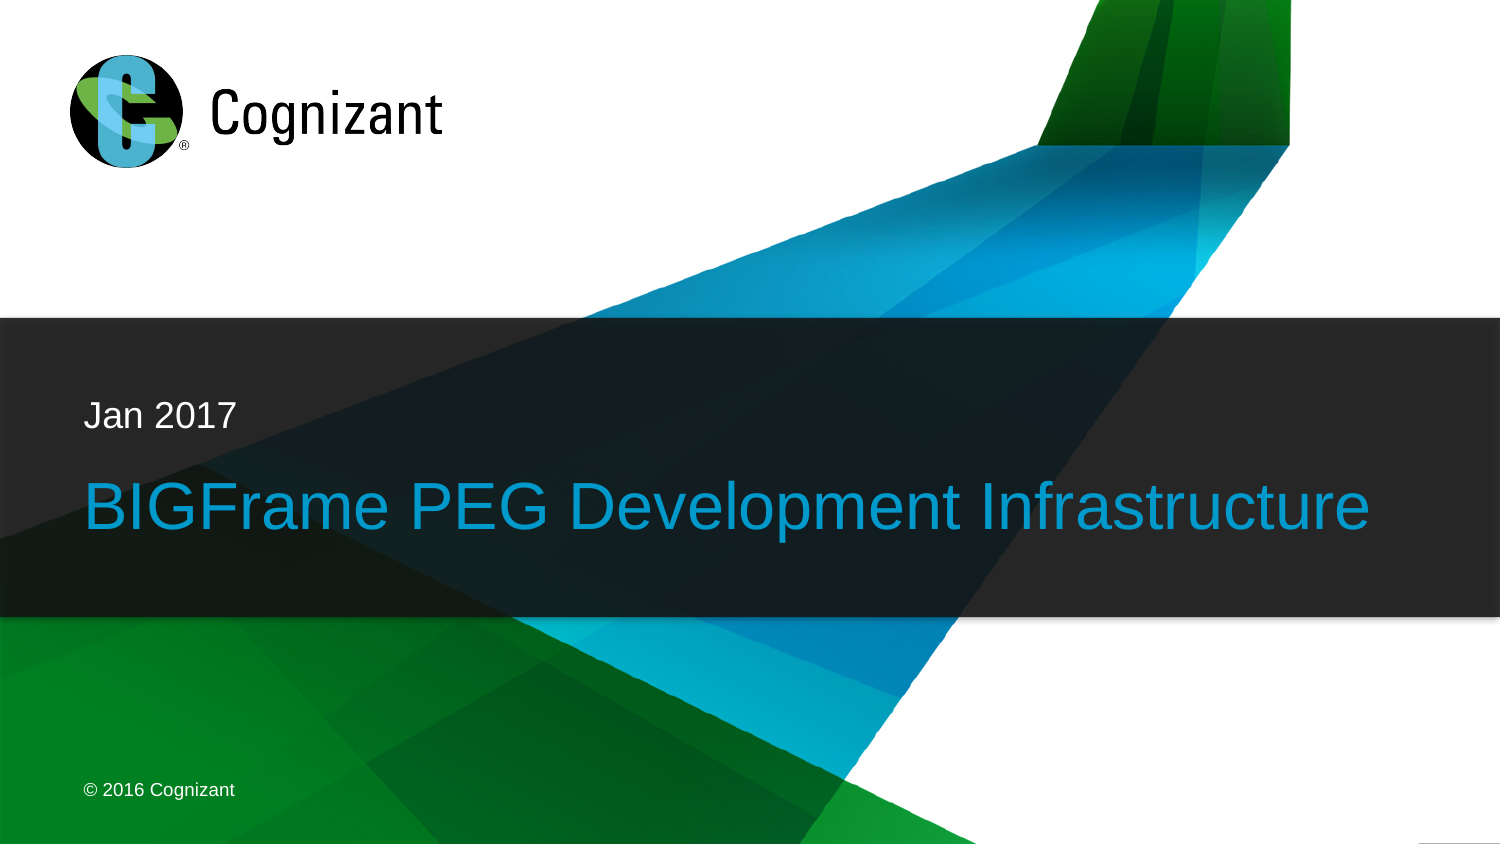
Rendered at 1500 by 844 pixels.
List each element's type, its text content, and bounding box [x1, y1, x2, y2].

list Jan 2017 [68, 383, 1428, 455]
picture [0, 0, 1419, 317]
list BIGFrame PEG Development Infrastructure [68, 455, 1428, 552]
picture [0, 618, 1419, 844]
